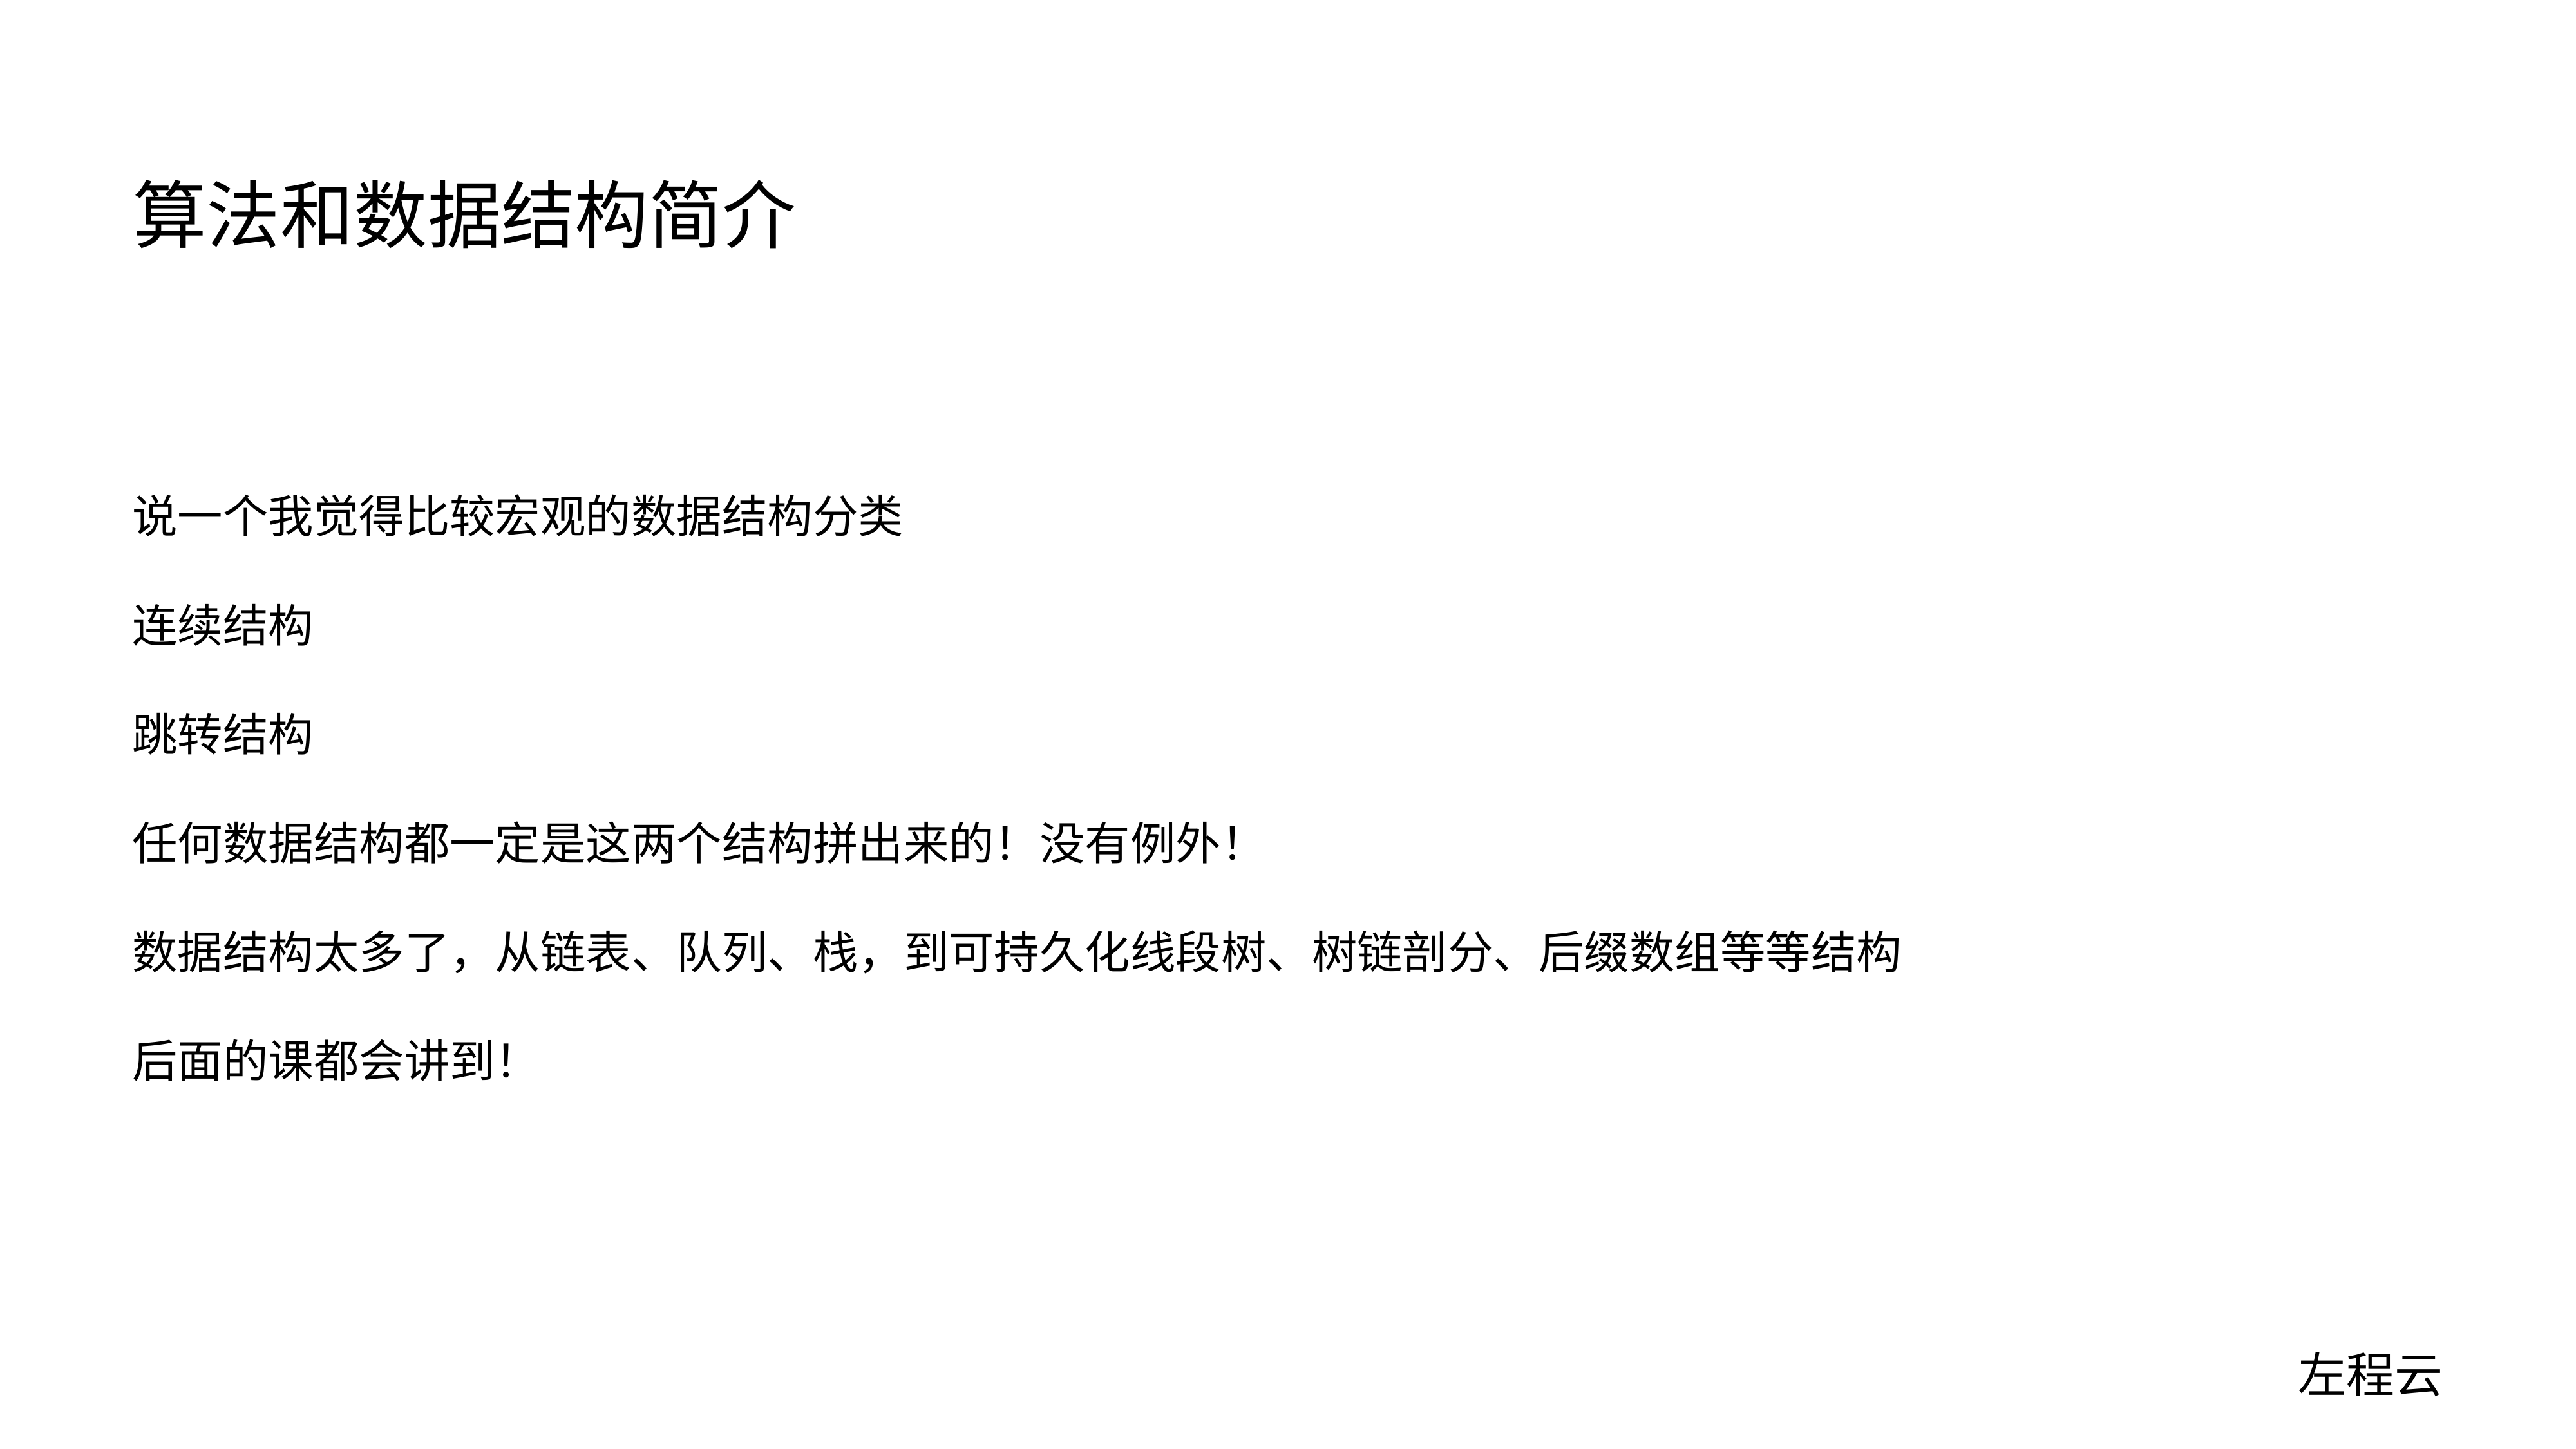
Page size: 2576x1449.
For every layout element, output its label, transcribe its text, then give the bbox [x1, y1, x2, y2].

text_box 说一个我觉得比较宏观的数据结构分类 连续结构 跳转结构 任何数据结构都一定是这两个结构拼出来的！没有例外！ 数据结构太多了，从链表、队列、栈，到可持久化线段树、树链剖分、后缀数组等等结构 后面的课都会讲到！ [127, 483, 2449, 1239]
text_box 左程云 [127, 1339, 2449, 1408]
title 算法和数据结构简介 [127, 48, 2449, 263]
